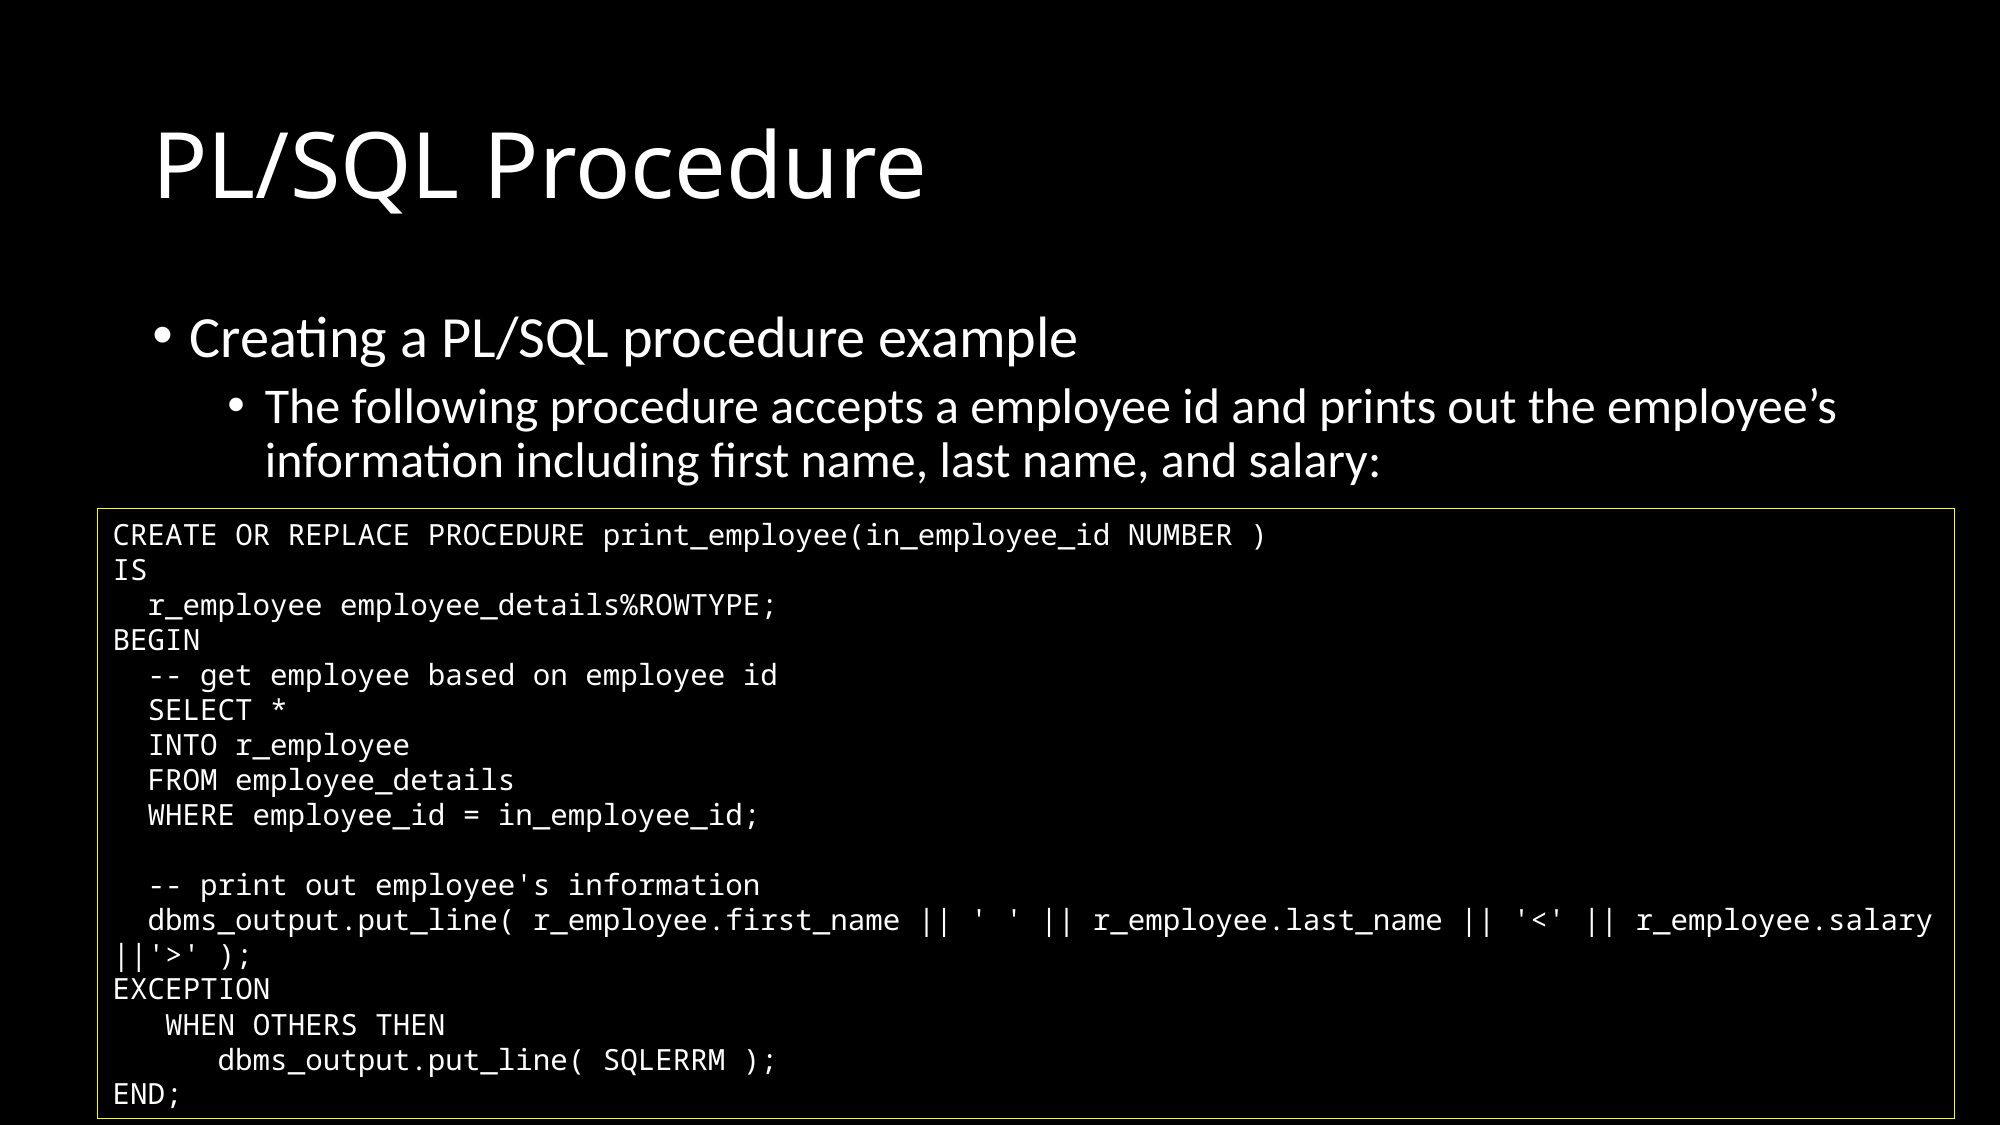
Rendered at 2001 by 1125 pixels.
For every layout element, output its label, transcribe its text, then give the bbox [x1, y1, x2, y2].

title PL/SQL Procedure [137, 59, 1863, 278]
text_box CREATE OR REPLACE PROCEDURE print_employee(in_employee_id NUMBER ) IS r_employee employee_details%ROWTYPE; BEGIN -- get employee based on employee id SELECT * INTO r_employee FROM employee_details WHERE employee_id = in_employee_id; -- print out employee's information dbms_output.put_line( r_employee.first_name || ' ' || r_employee.last_name || '<' || r_employee.salary ||'>' ); EXCEPTION WHEN OTHERS THEN dbms_output.put_line( SQLERRM ); END; [97, 508, 1955, 1119]
list Creating a PL/SQL procedure example The following procedure accepts a employee id and prints out the employee’s information including first name, last name, and salary: [137, 299, 1863, 508]
